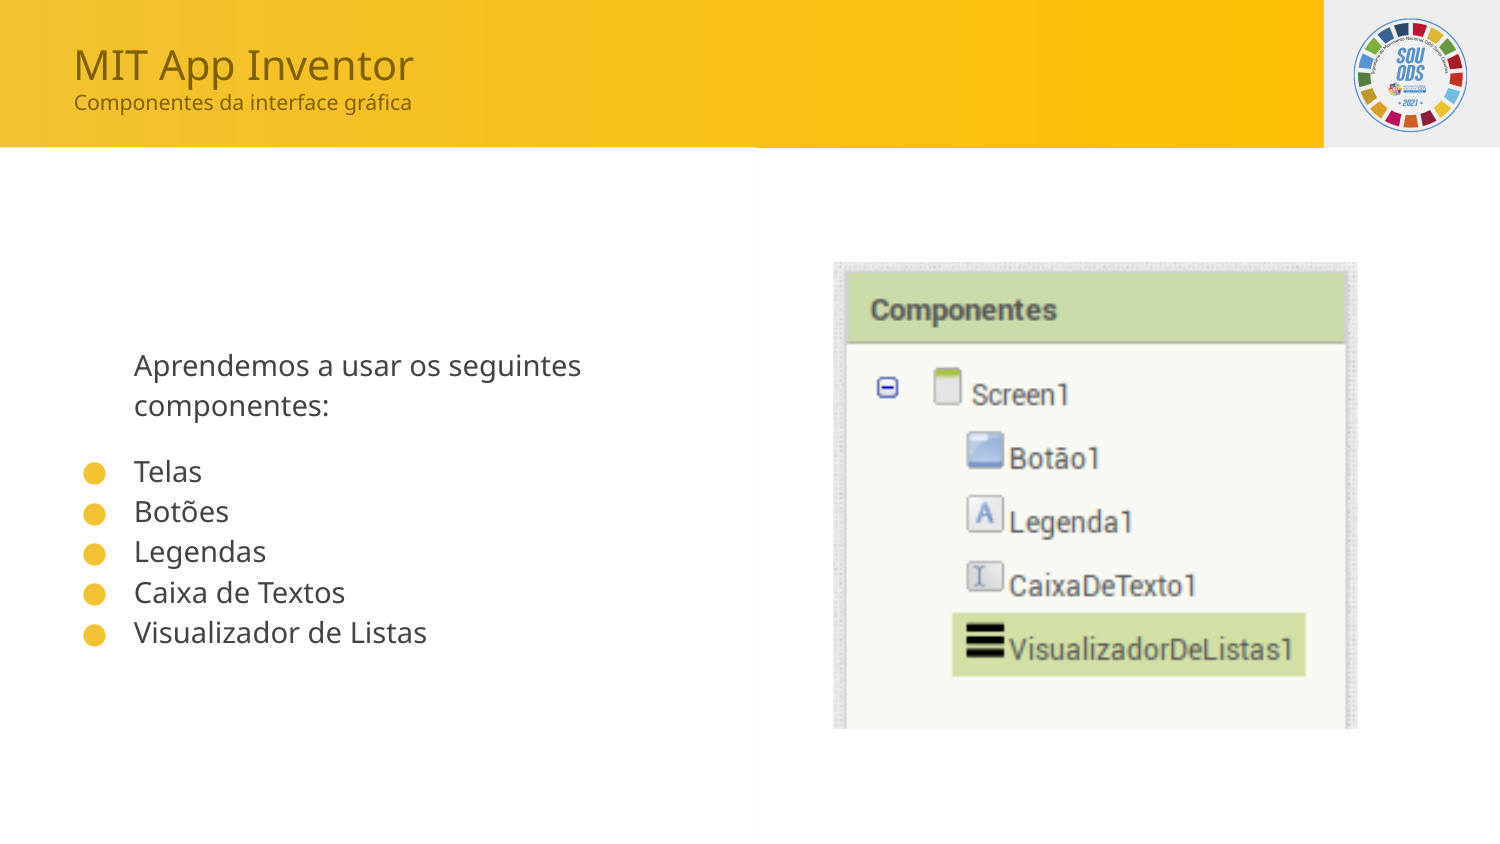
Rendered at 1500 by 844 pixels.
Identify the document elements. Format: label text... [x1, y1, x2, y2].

picture [1350, 12, 1474, 136]
subtitle Componentes da interface gráfica [59, 104, 1324, 131]
picture [833, 262, 1359, 729]
title MIT App Inventor [59, 23, 1324, 104]
list Aprendemos a usar os seguintes componentes: Telas Botões Legendas Caixa de Textos Visualizador de Listas [0, 147, 756, 844]
